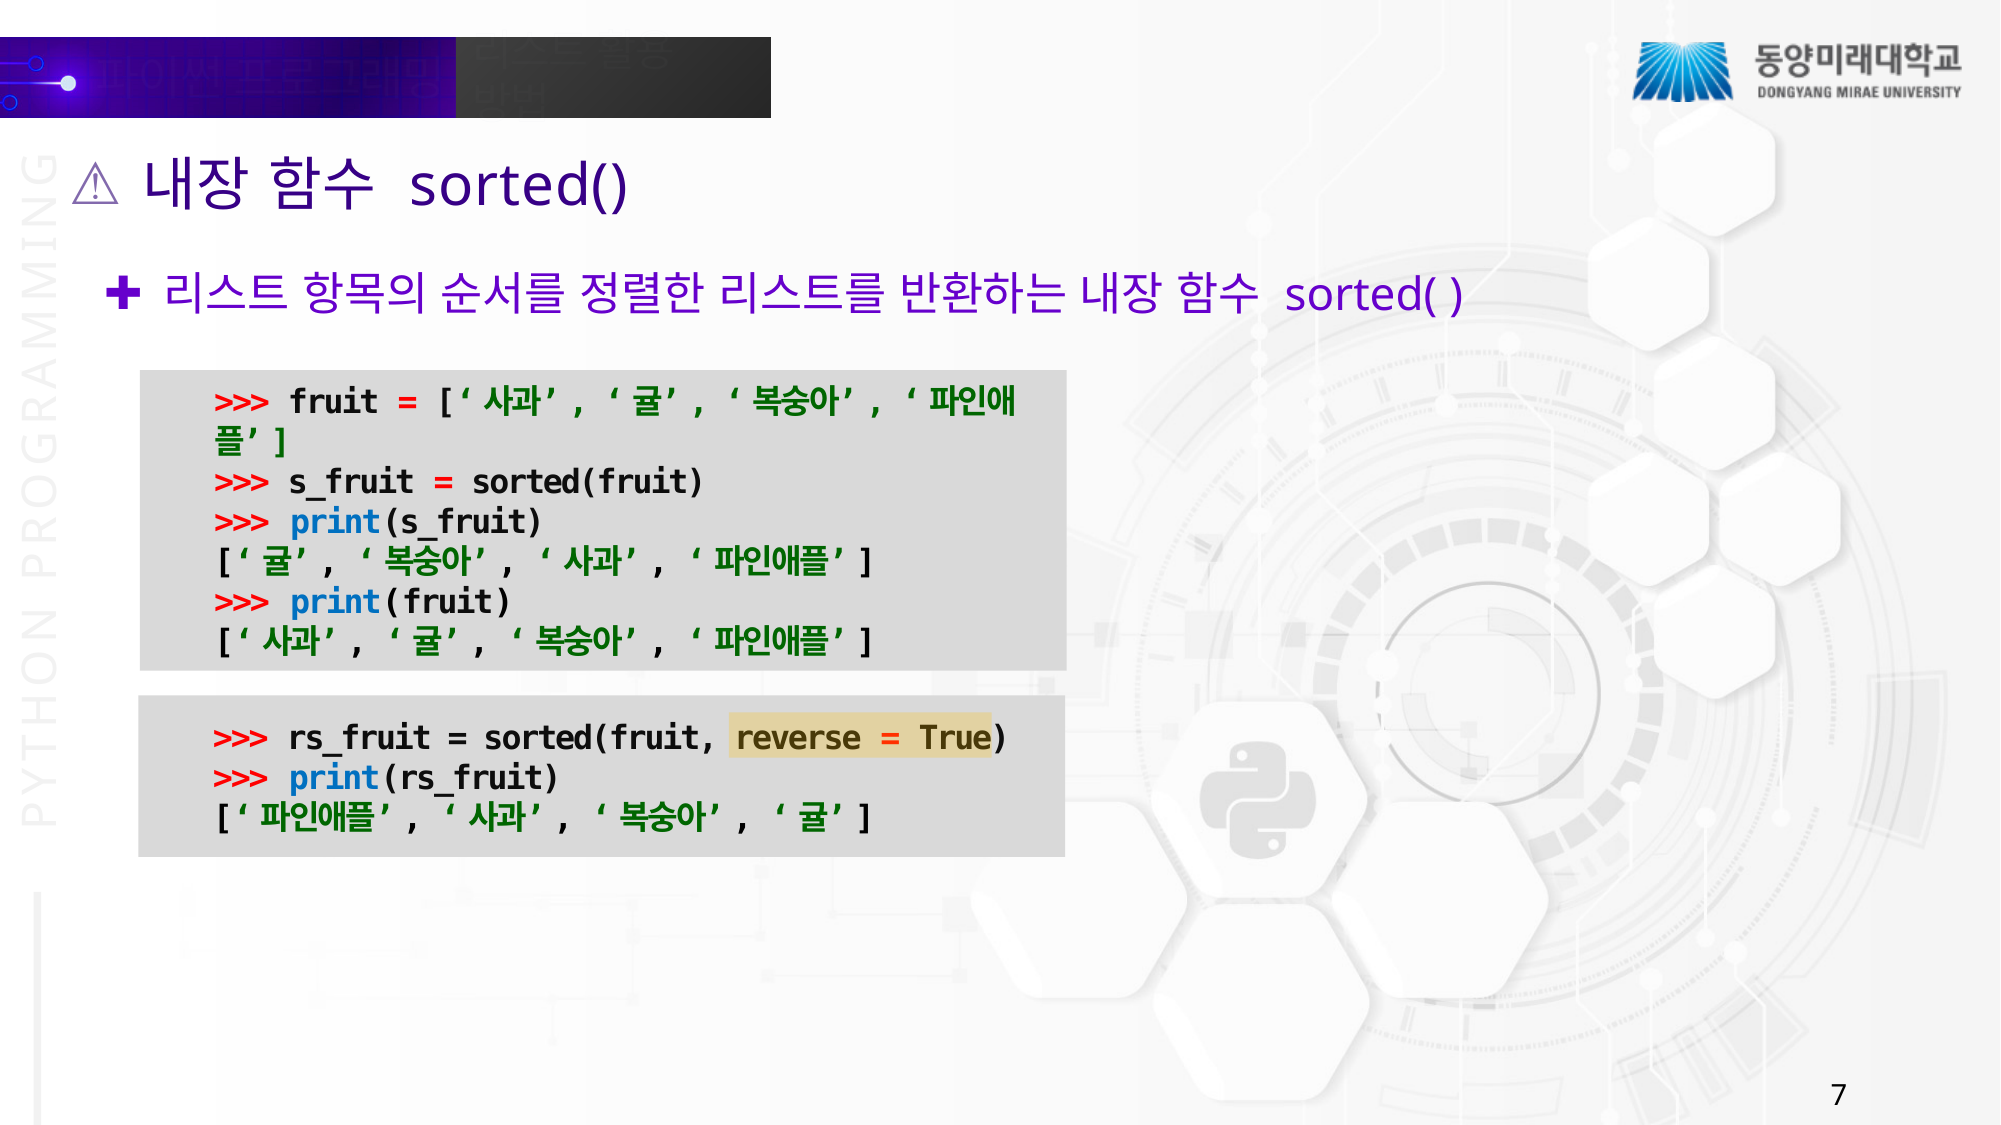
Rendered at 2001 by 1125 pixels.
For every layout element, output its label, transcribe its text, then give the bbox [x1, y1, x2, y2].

picture [0, 0, 2001, 1125]
text_box [728, 711, 993, 759]
text_box >>> fruit = [‘사과’, ‘귤’, ‘복숭아’, ‘파인애플’] >>> s_fruit = sorted(fruit) >>> print(s_fruit) [‘귤’, ‘복숭아’, ‘사과’, ‘파인애플’] >>> print(fruit) [‘사과’, ‘귤’, ‘복숭아’, ‘파인애플’] [139, 369, 1068, 672]
slide_number 7 [1412, 1066, 1863, 1125]
text_box >>> rs_fruit = sorted(fruit, reverse = True) >>> print(rs_fruit) [‘파인애플’, ‘사과’, ‘복숭아’, ‘귤’] [137, 694, 1066, 858]
text_box 내장 함수 sorted() [54, 140, 1390, 225]
text_box 리스트 항목의 순서를 정렬한 리스트를 반환하는 내장 함수 sorted( ) [89, 233, 1492, 328]
